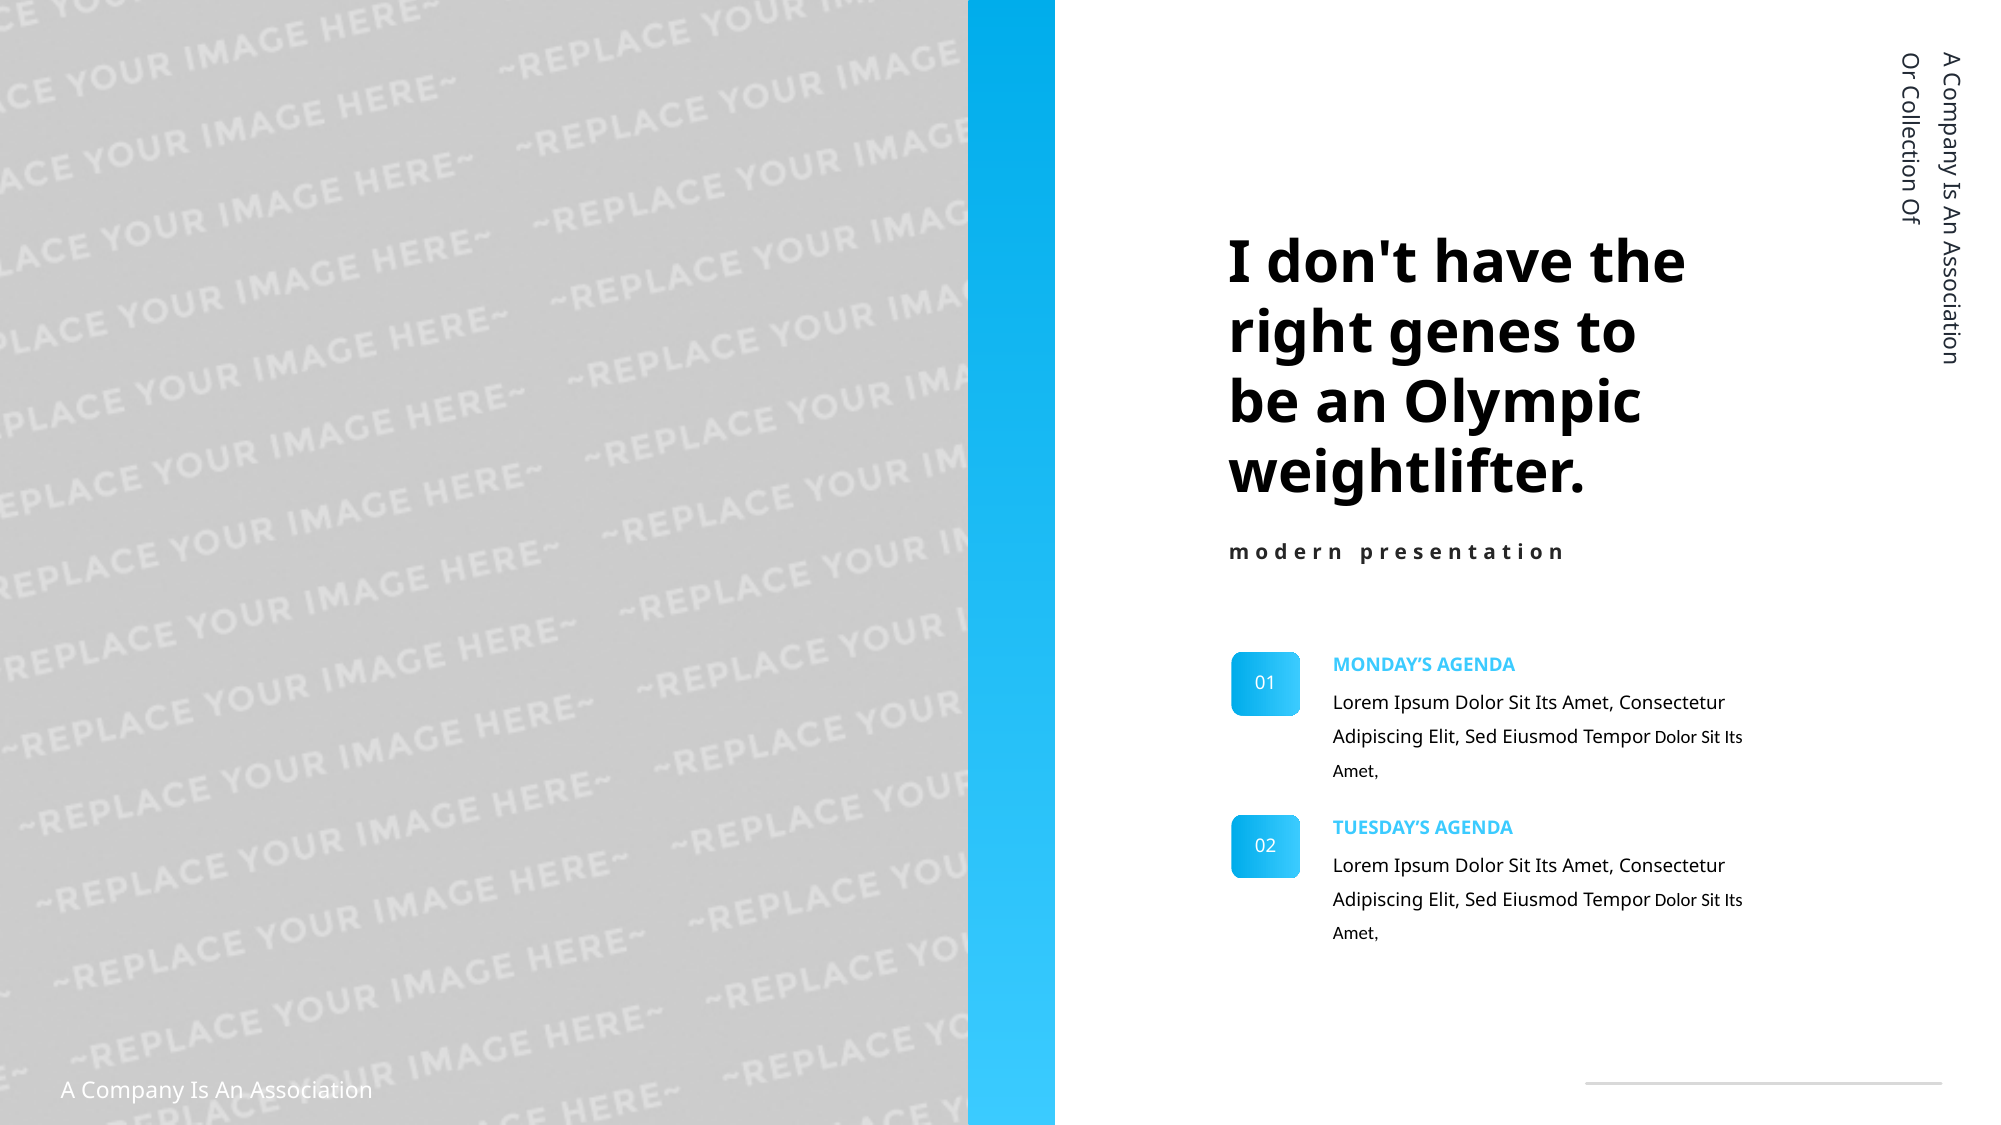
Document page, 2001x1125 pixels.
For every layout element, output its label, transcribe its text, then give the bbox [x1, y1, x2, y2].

text_box A Company Is An Association Or Collection Of [1890, 37, 1988, 399]
picture [0, 0, 969, 1125]
text_box modern presentation [1213, 530, 1605, 571]
text_box 02 [1213, 825, 1318, 864]
text_box Lorem Ipsum Dolor Sit Its Amet, Consectetur Adipiscing Elit, Sed Eiusmod Tempor Dolor Sit Its Amet, [1318, 835, 1771, 951]
text_box [1230, 701, 1302, 717]
text_box Lorem Ipsum Dolor Sit Its Amet, Consectetur Adipiscing Elit, Sed Eiusmod Tempor Dolor Sit Its Amet, [1318, 672, 1771, 789]
text_box [969, 0, 1056, 1125]
text_box I don't have the right genes to be an Olympic weightlifter. [1213, 216, 1725, 511]
text_box [1230, 651, 1301, 662]
text_box TUESDAY’S AGENDA [1318, 797, 1836, 846]
text_box 01 [1213, 662, 1318, 701]
text_box MONDAY’S AGENDA [1318, 634, 1836, 683]
text_box [1230, 813, 1302, 825]
text_box [1230, 864, 1302, 880]
